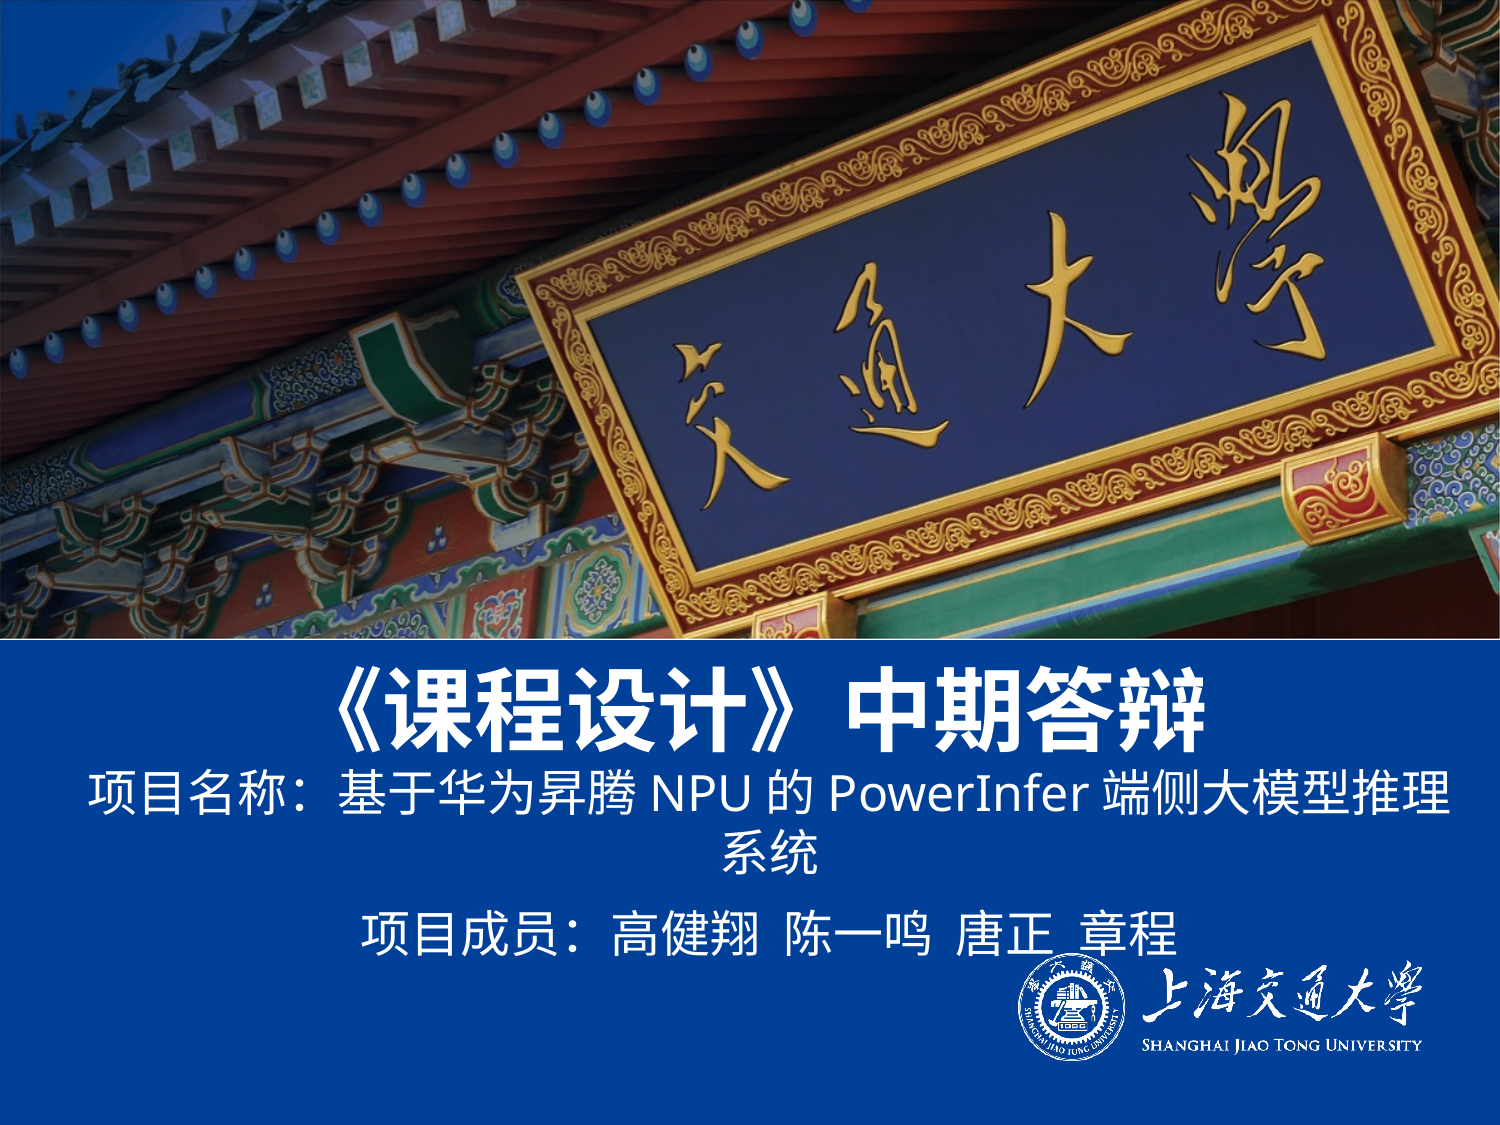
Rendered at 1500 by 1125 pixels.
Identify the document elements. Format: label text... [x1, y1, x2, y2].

title 《课程设计》中期答辩 [103, 641, 1397, 788]
picture [1018, 953, 1422, 1061]
picture [0, 0, 1500, 639]
subtitle 项目名称：基于华为昇腾NPU的PowerInfer端侧大模型推理系统 项目成员：高健翔 陈一鸣 唐正 章程 [16, 788, 1486, 936]
